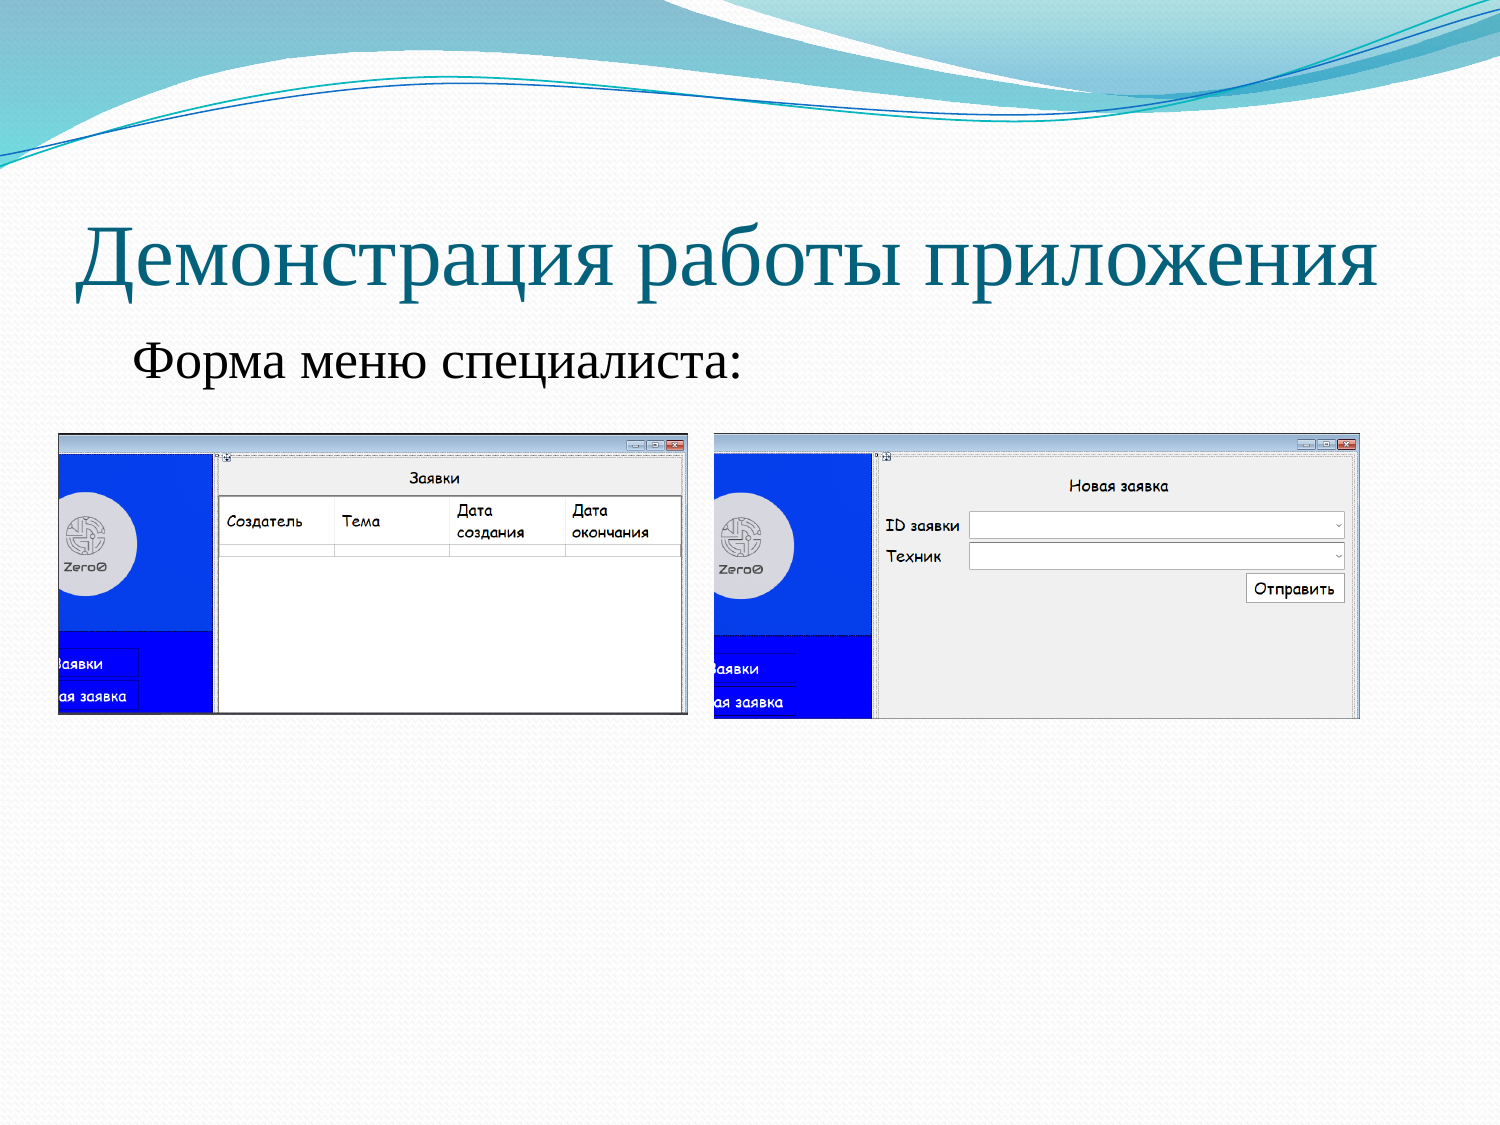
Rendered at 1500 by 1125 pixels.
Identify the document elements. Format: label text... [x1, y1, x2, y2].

picture [58, 433, 688, 716]
picture [714, 433, 1360, 720]
title Демонстрация работы приложения [75, 115, 1425, 303]
list Форма меню специалиста: [75, 317, 1425, 1038]
